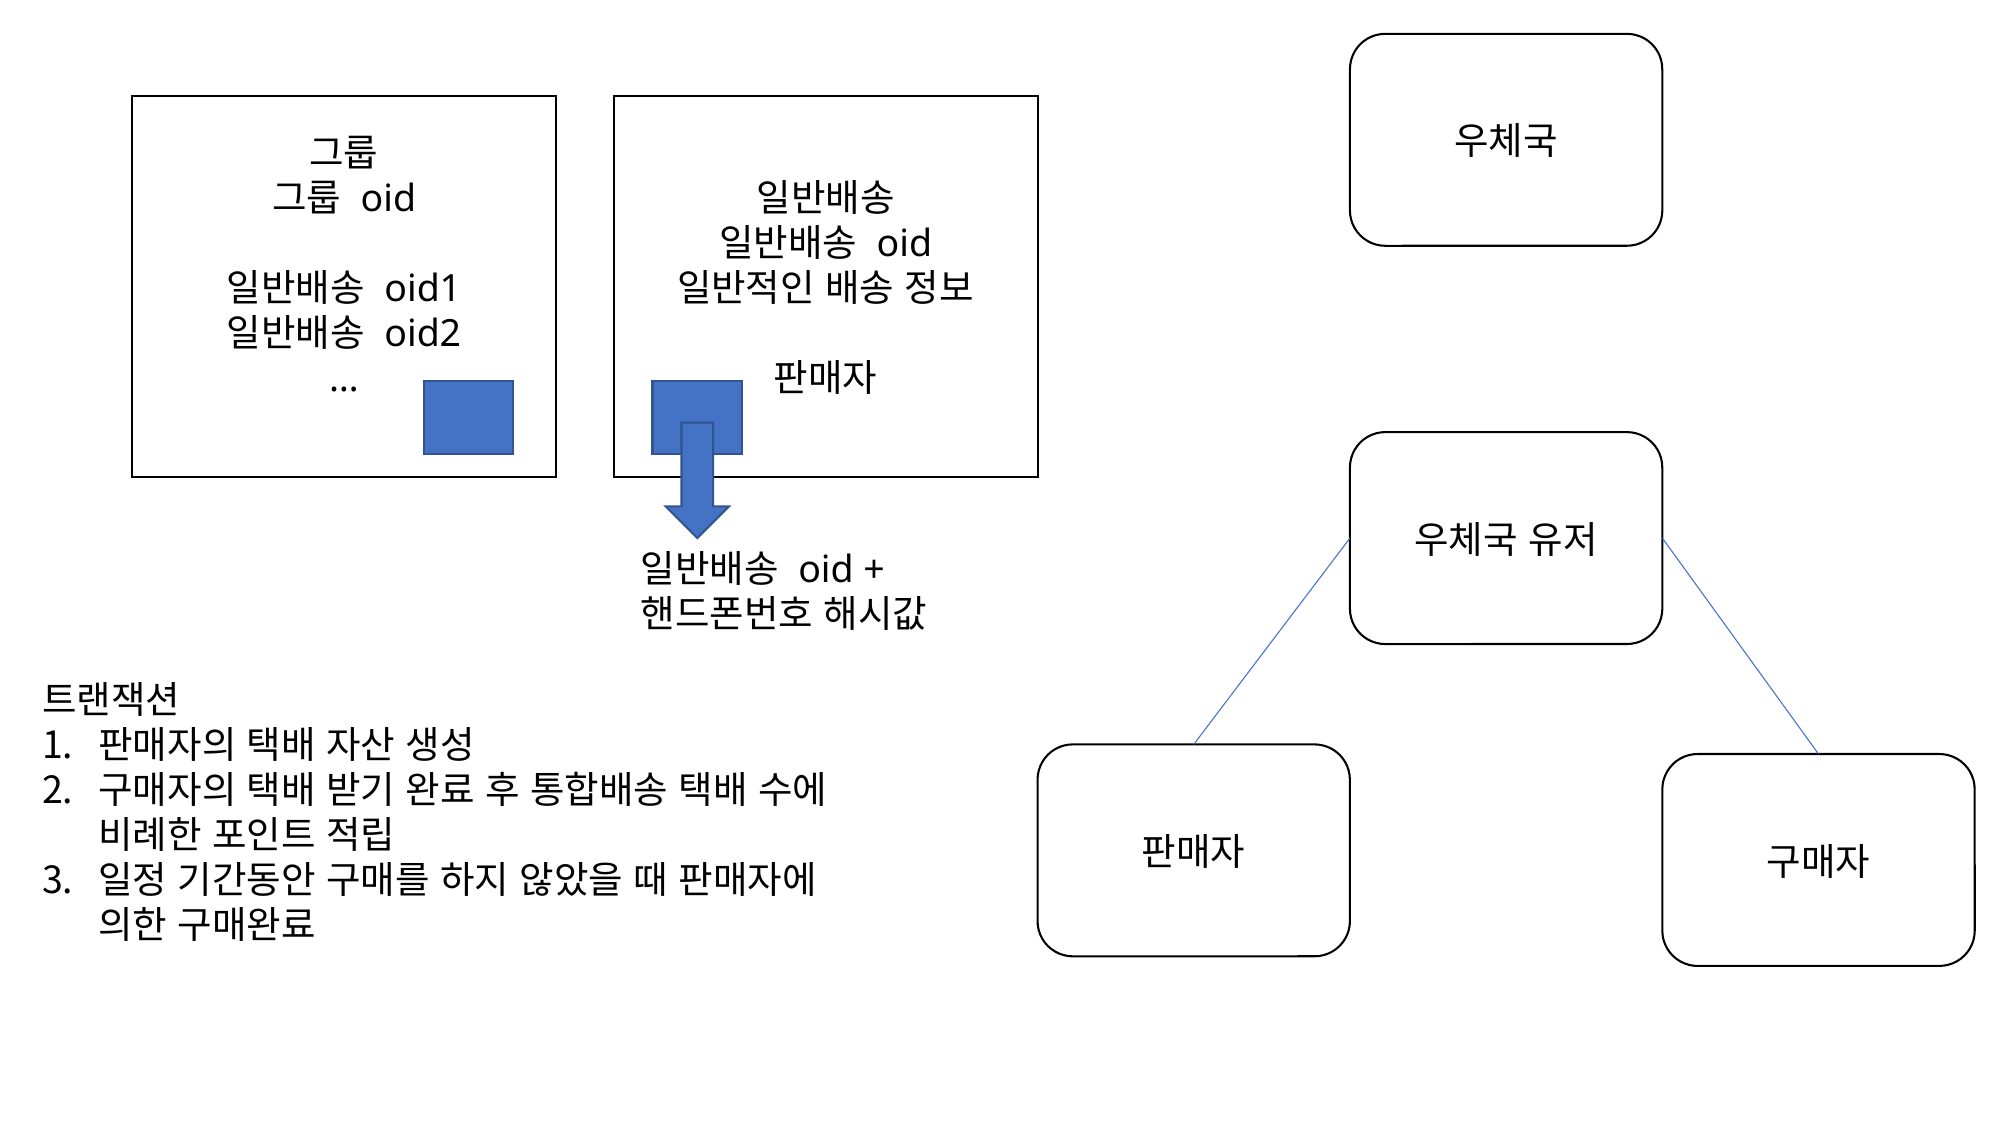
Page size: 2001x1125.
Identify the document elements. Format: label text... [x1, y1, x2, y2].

text_box [423, 380, 514, 455]
text_box 우체국 유저 [1348, 431, 1664, 646]
text_box 우체국 [1348, 32, 1664, 247]
text_box 트랜잭션 판매자의 택배 자산 생성 구매자의 택배 받기 완료 후 통합배송 택배 수에 비례한 포인트 적립 일정 기간동안 구매를 하지 않았을 때 판매자에 의한 구매완료 [27, 668, 910, 954]
text_box [663, 421, 732, 537]
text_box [1662, 538, 1819, 754]
text_box 일반배송 일반배송 oid 일반적인 배송 정보 판매자 [613, 95, 1039, 478]
text_box 그룹 그룹 oid 일반배송 oid1 일반배송 oid2 … [131, 95, 557, 478]
text_box 일반배송 oid + 핸드폰번호 해시값 [626, 537, 1017, 643]
text_box 구매자 [1661, 752, 1976, 967]
text_box [651, 380, 743, 455]
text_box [1193, 538, 1350, 745]
text_box 판매자 [1036, 743, 1351, 958]
